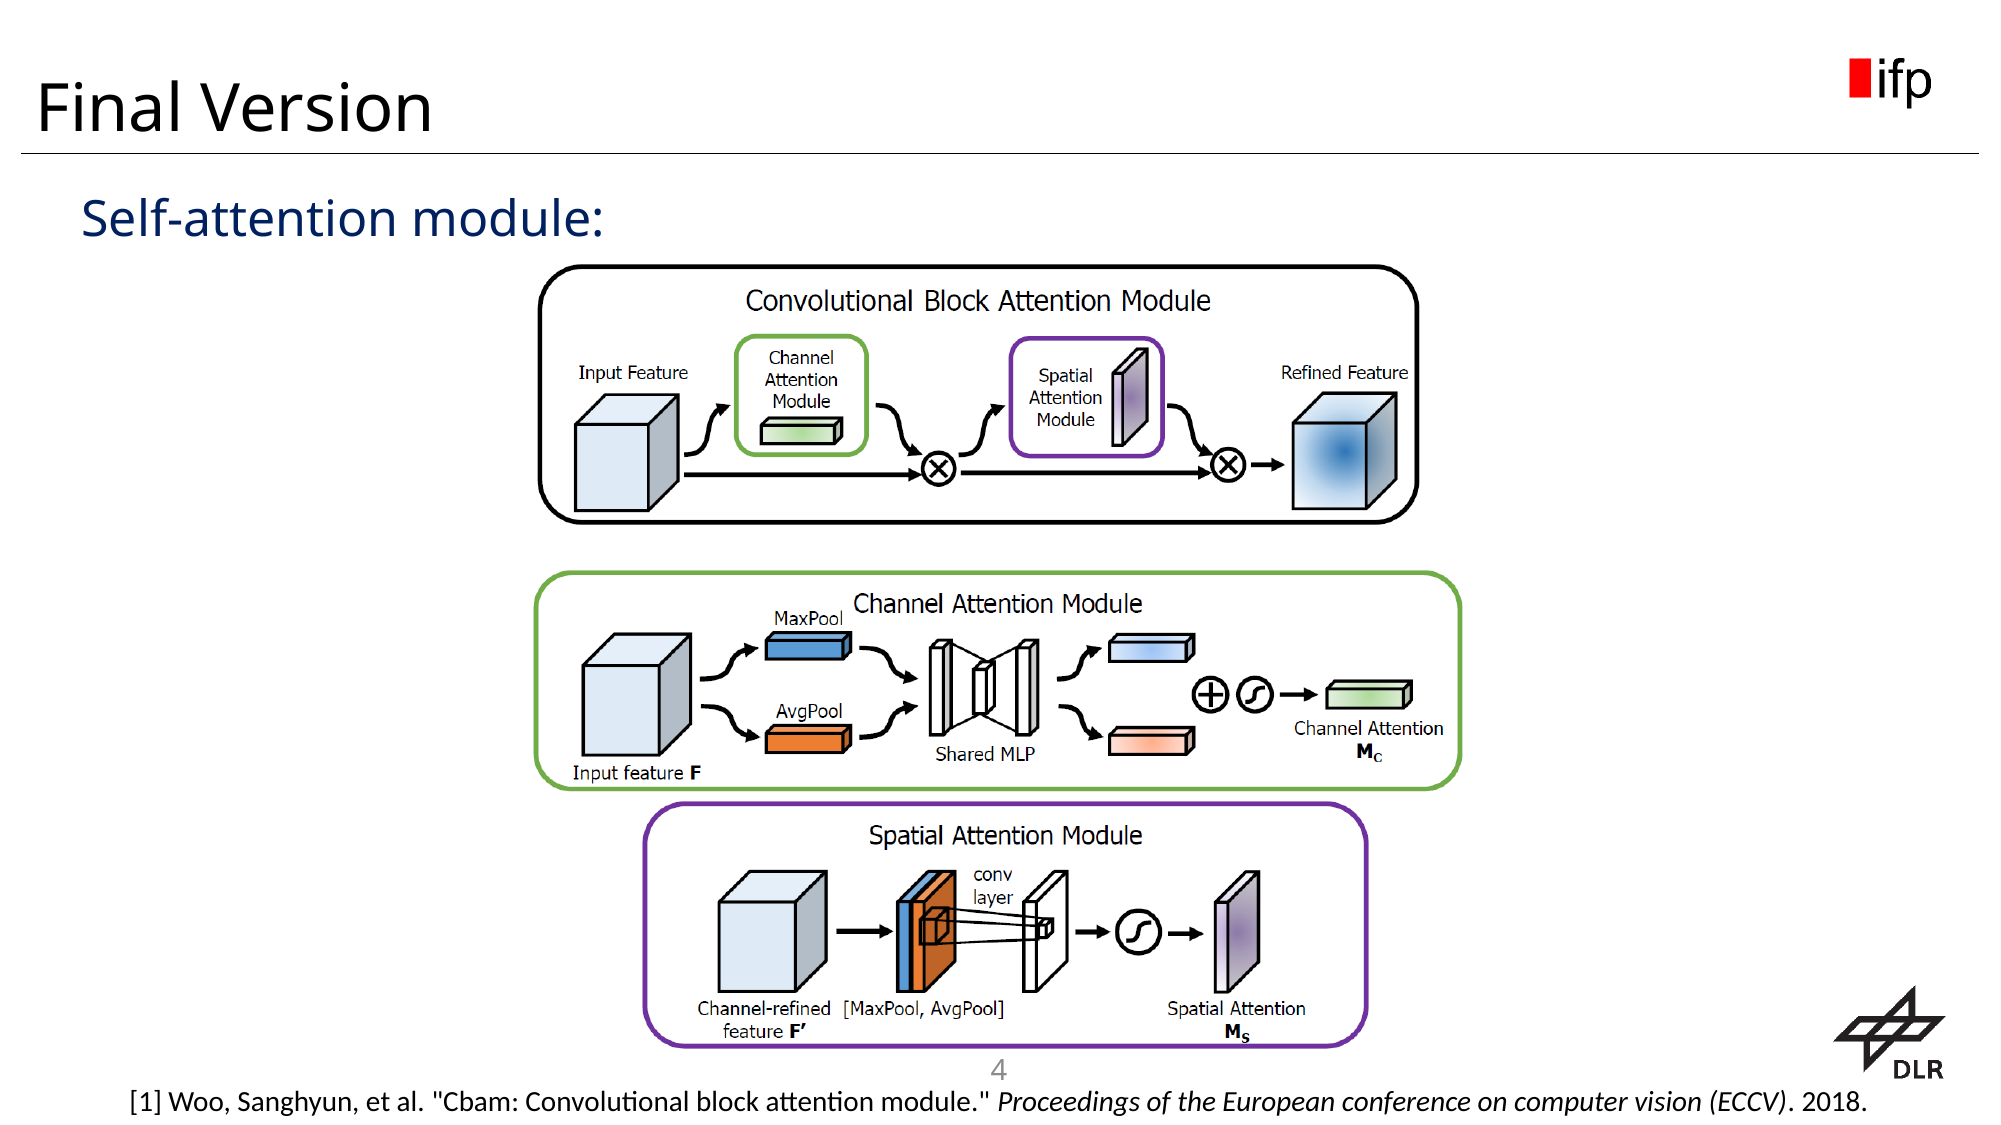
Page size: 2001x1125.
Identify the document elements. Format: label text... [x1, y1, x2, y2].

slide_number 4 [773, 1059, 1224, 1074]
picture [1830, 23, 1950, 144]
picture [524, 247, 1432, 538]
text_box [1] Woo, Sanghyun, et al. "Cbam: Convolutional block attention module." Proceedings of the European conference on computer vision (ECCV). 2018. [114, 1074, 1884, 1125]
picture [513, 556, 1485, 1059]
text_box Self-attention module: [66, 179, 1890, 975]
text_box Final Version [20, 57, 991, 152]
picture [1830, 982, 1948, 1081]
